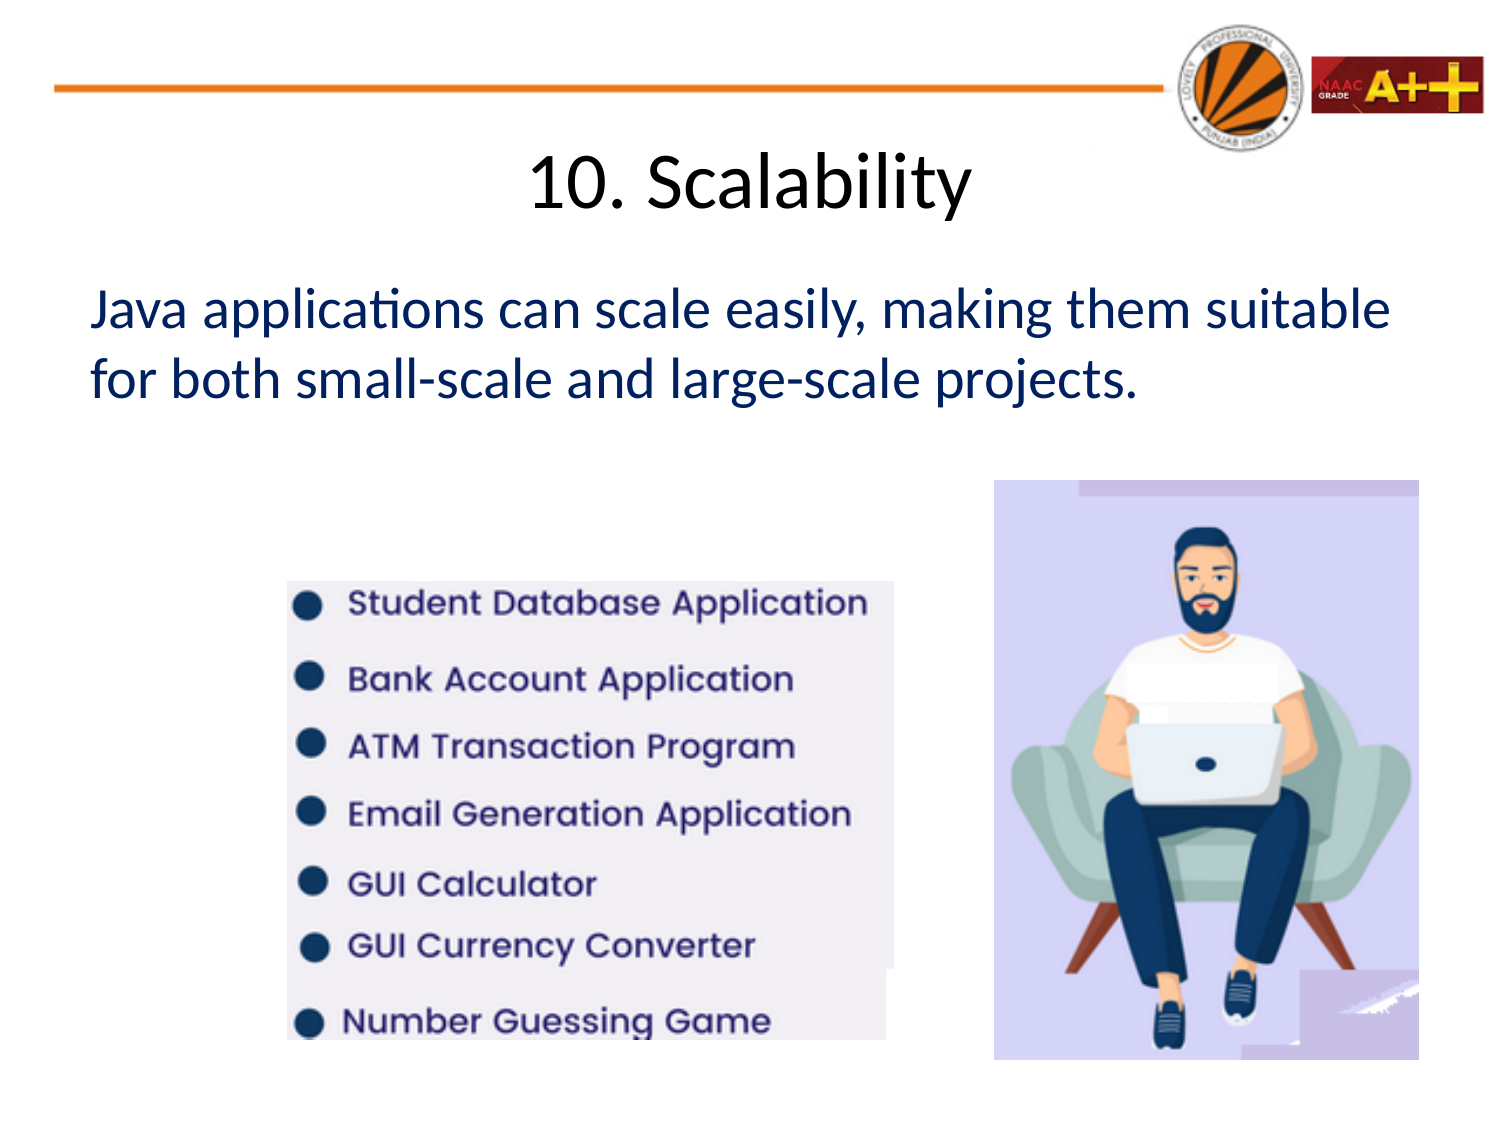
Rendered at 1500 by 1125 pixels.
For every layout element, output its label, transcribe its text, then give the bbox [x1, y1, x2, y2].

list Java applications can scale easily, making them suitable for both small-scale and large-scale projects. [75, 262, 1425, 1005]
picture [287, 581, 894, 1041]
picture [23, 16, 1500, 163]
picture [993, 480, 1420, 1060]
title 10. Scalability [75, 120, 1425, 233]
